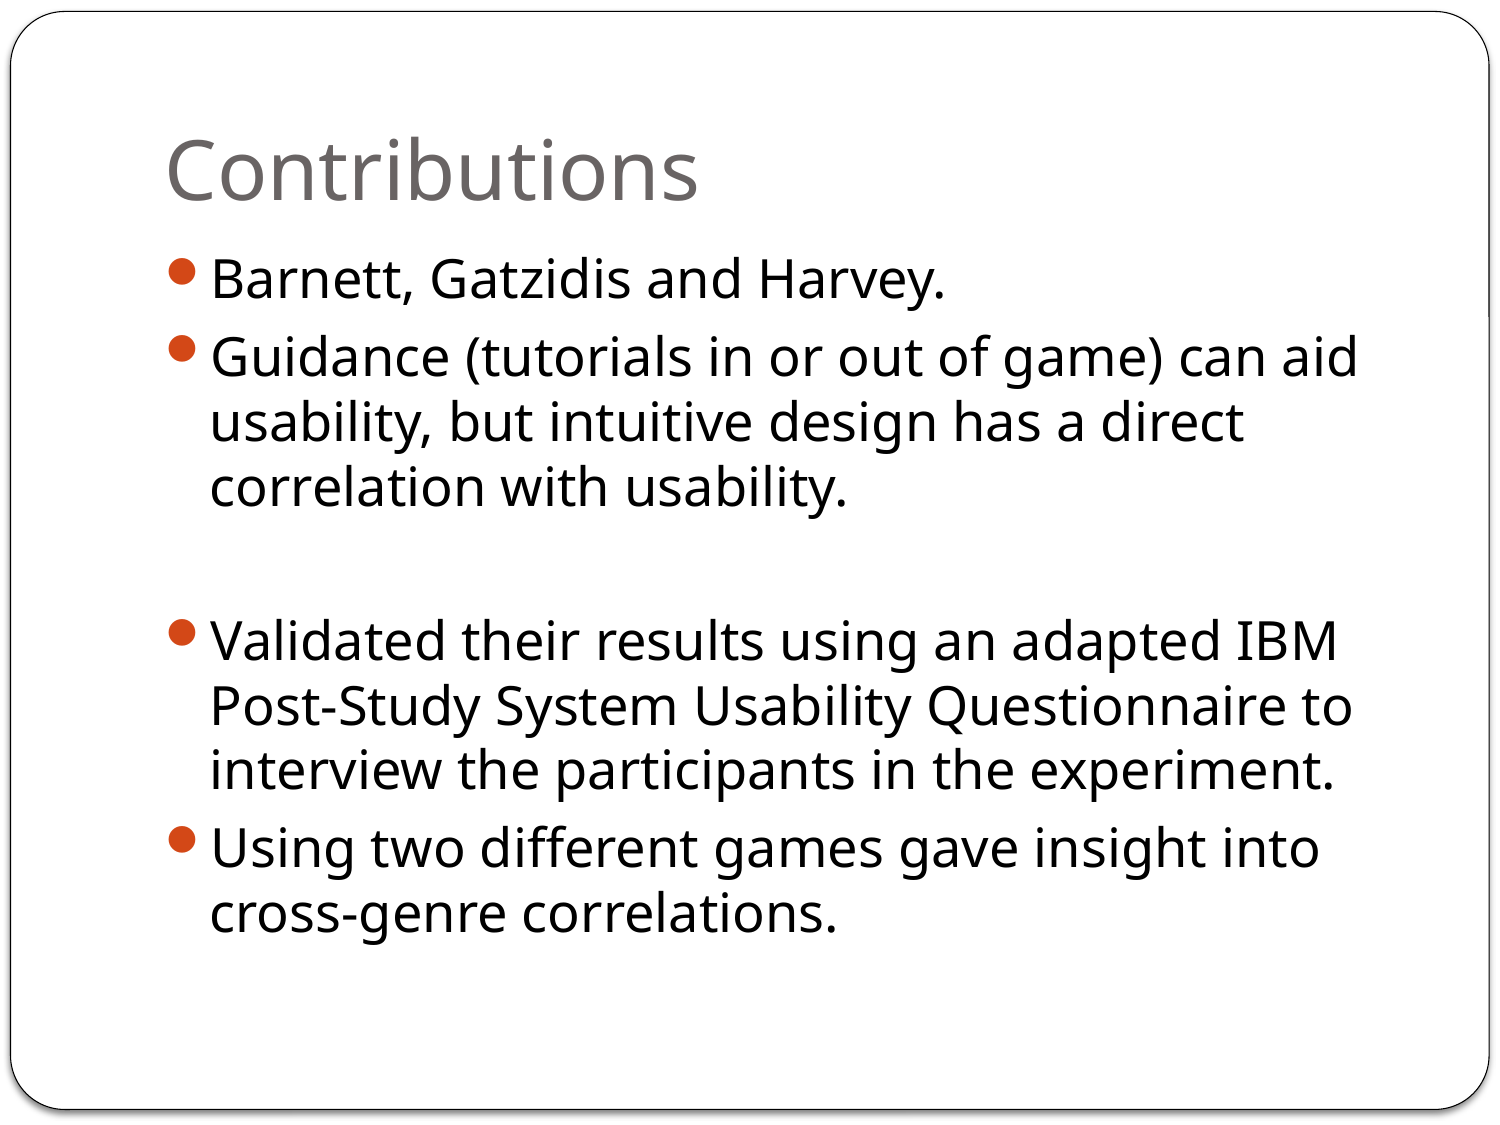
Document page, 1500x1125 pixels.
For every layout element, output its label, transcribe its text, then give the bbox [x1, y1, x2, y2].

list Barnett, Gatzidis and Harvey. Guidance (tutorials in or out of game) can aid usability, but intuitive design has a direct correlation with usability. Validated their results using an adapted IBM Post-Study System Usability Questionnaire to interview the participants in the experiment. Using two different games gave insight into cross-genre correlations. [150, 237, 1425, 988]
title Contributions [150, 45, 1425, 233]
